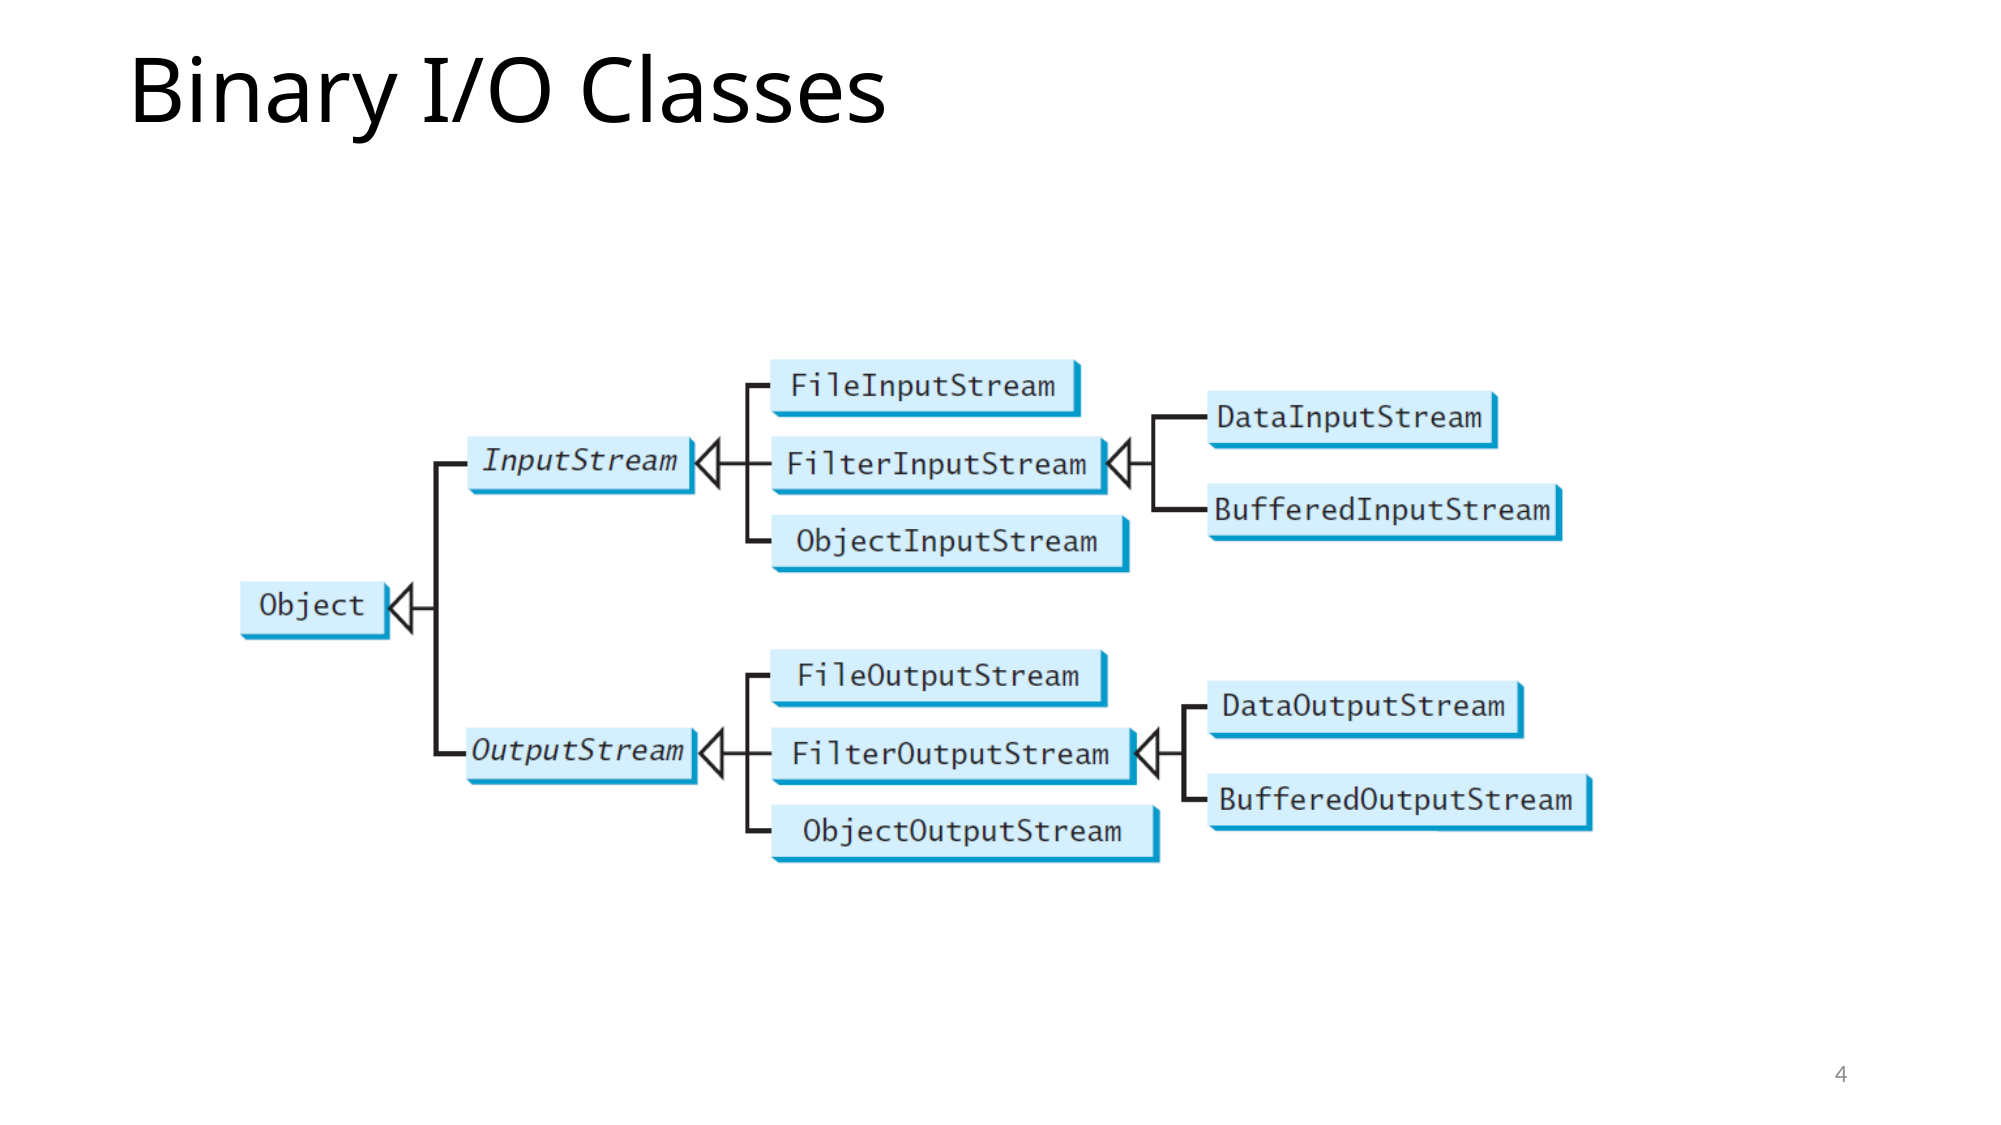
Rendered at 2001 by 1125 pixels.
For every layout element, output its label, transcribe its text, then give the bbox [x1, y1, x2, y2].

picture [230, 353, 1603, 874]
title Binary I/O Classes [112, 37, 1388, 150]
slide_number 4 [1412, 1042, 1863, 1103]
